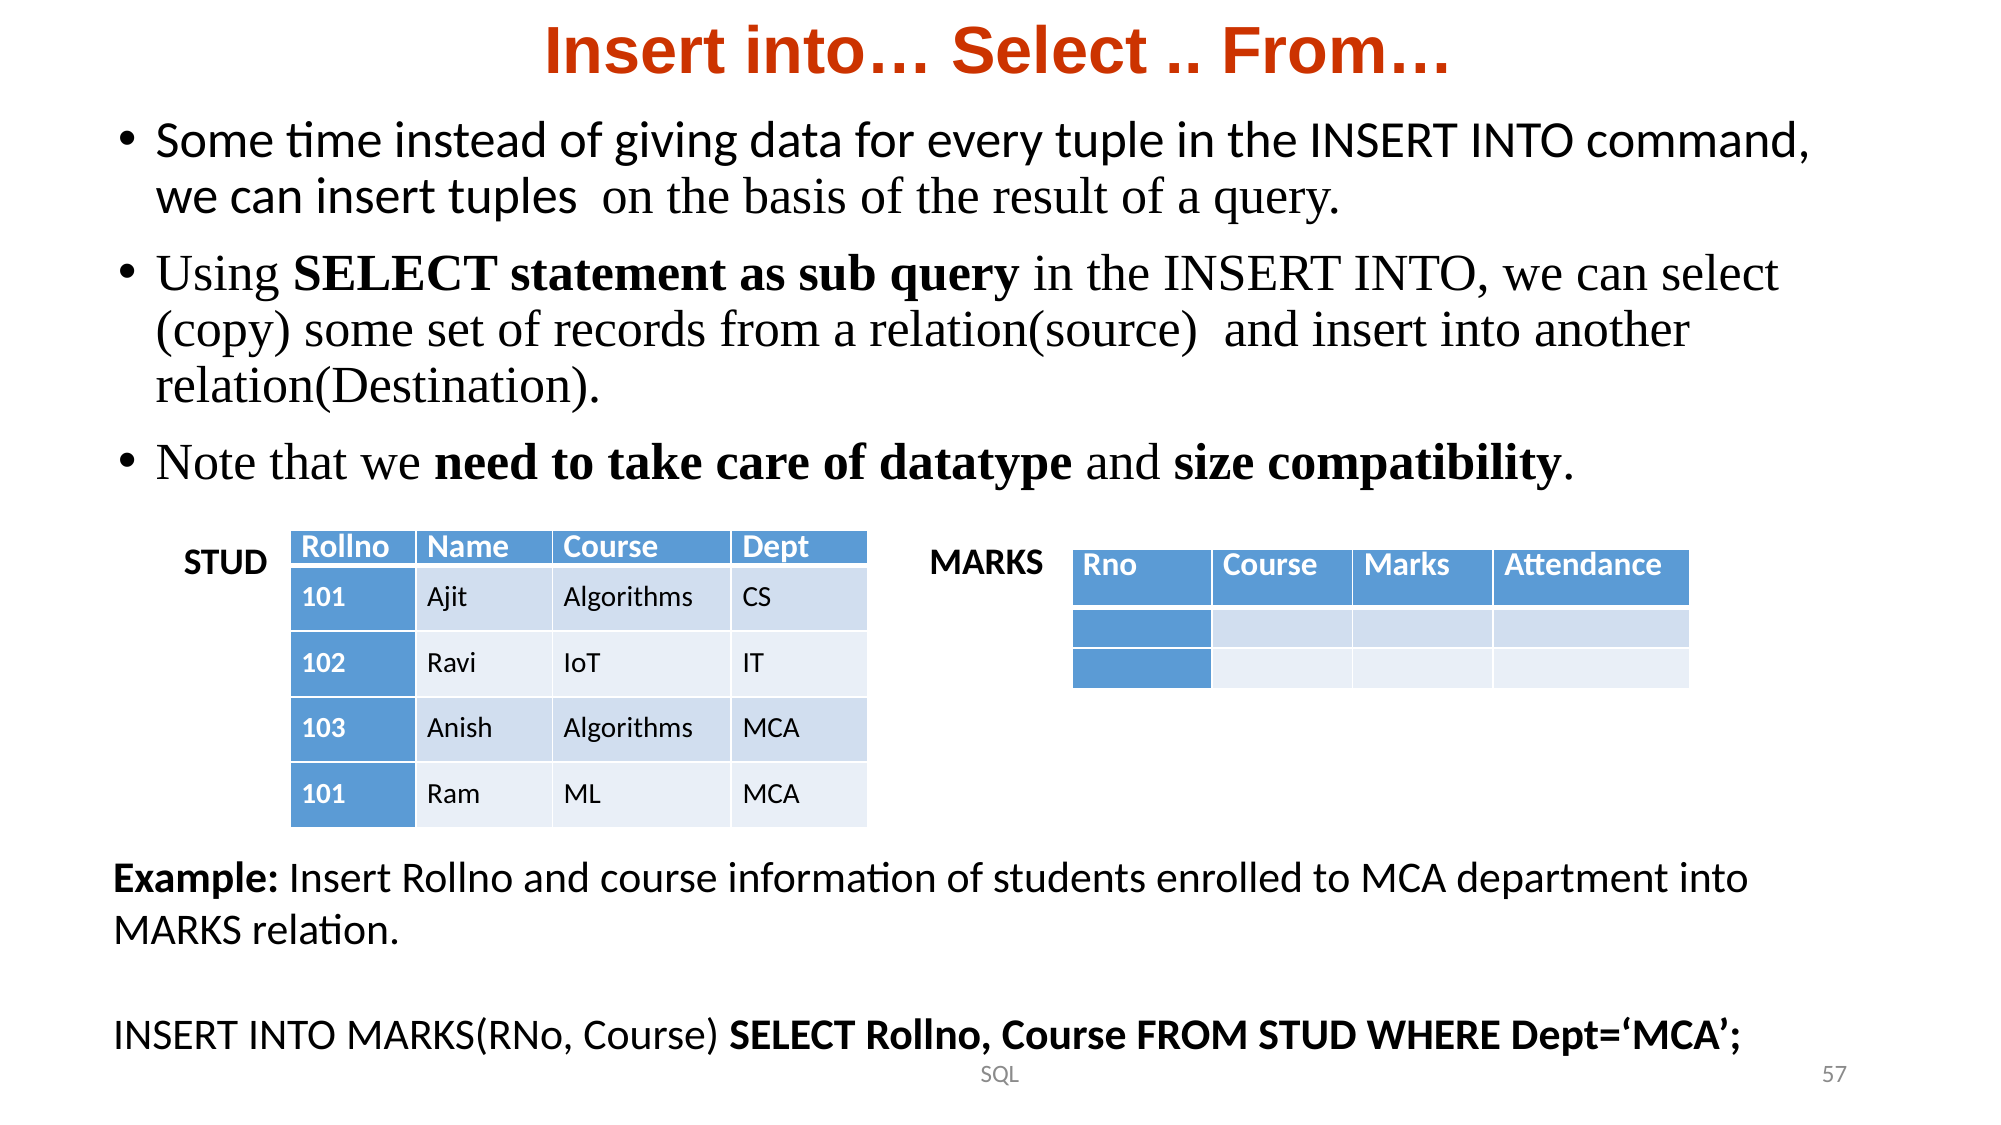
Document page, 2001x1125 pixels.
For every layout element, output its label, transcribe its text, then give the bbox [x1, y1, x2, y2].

table_cell [1213, 610, 1352, 647]
text_box Example: Insert Rollno and course information of students enrolled to MCA department into MARKS relation. INSERT INTO MARKS(RNo, Course) SELECT Rollno, Course FROM STUD WHERE Dept=‘MCA’; [98, 840, 1779, 1066]
table_cell Algorithms [553, 698, 730, 761]
table_cell Anish [417, 698, 552, 761]
table_header Attendance [1494, 550, 1689, 605]
list Some time instead of giving data for every tuple in the INSERT INTO command, we can insert tuples on the basis of the result of a query. Using SELECT statement as sub query in the INSERT INTO, we can select (copy) some set of records from a relation(source) and insert into another relation(Destination). Note that we need to take care of datatype and size compatibility. [103, 104, 1899, 546]
text_box STUD [168, 529, 288, 590]
table_header Course [1213, 550, 1352, 605]
table_header Course [553, 531, 730, 563]
table_cell [1353, 610, 1492, 647]
table_header Name [417, 531, 552, 563]
table_cell 102 [291, 632, 415, 696]
table_header Marks [1353, 550, 1492, 605]
table_cell Ram [417, 763, 552, 827]
table_cell [1353, 649, 1492, 688]
table_cell IT [732, 632, 867, 696]
table_cell [1073, 649, 1211, 688]
table_cell MCA [732, 698, 867, 761]
title Insert into… Select .. From… [137, 0, 1863, 94]
table_cell 101 [291, 568, 415, 630]
table_cell IoT [553, 632, 730, 696]
table_header Dept [732, 531, 867, 563]
table_cell Ajit [417, 568, 552, 630]
table_cell MCA [732, 763, 867, 827]
table_cell ML [553, 763, 730, 827]
table_cell [1494, 610, 1689, 647]
table_header Rollno [291, 531, 415, 563]
slide_number 57 [1412, 1042, 1863, 1103]
footer SQL [662, 1066, 1338, 1103]
table_cell [1494, 649, 1689, 688]
table_cell [1073, 610, 1211, 647]
table_cell 101 [291, 763, 415, 827]
table_cell Ravi [417, 632, 552, 696]
table_cell 103 [291, 698, 415, 761]
table_cell CS [732, 568, 867, 630]
table_cell [1213, 649, 1352, 688]
table_header Rno [1073, 550, 1211, 605]
table_cell Algorithms [553, 568, 730, 630]
text_box MARKS [914, 529, 1072, 590]
